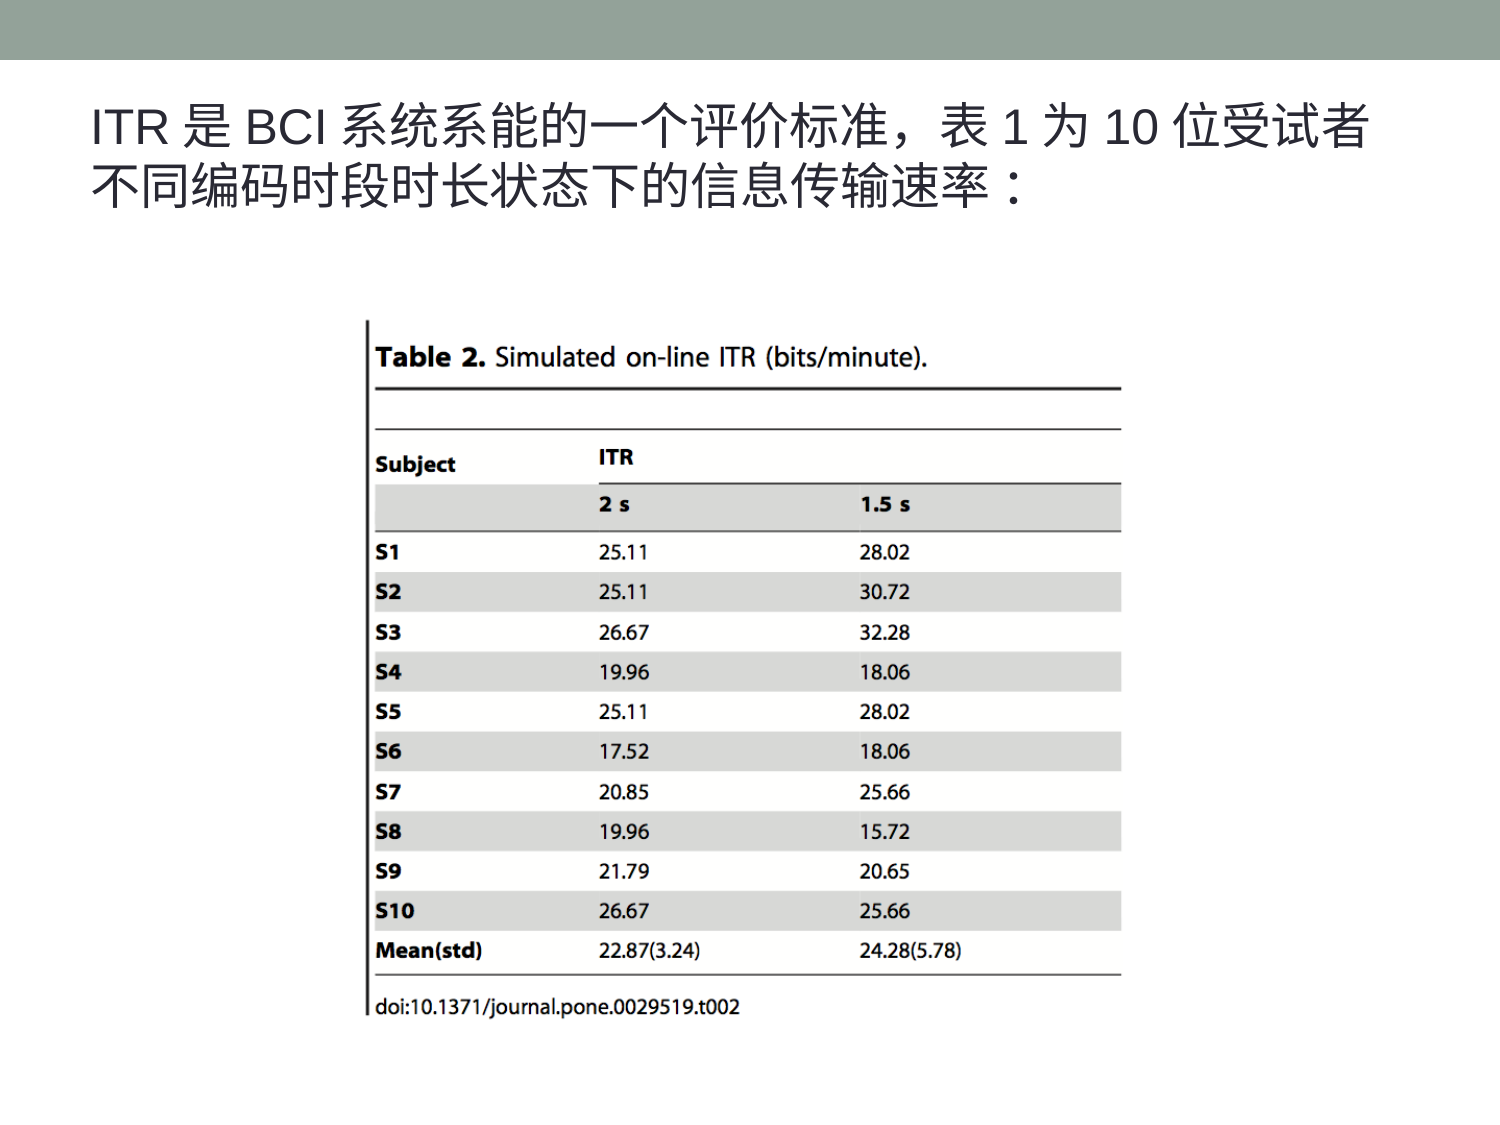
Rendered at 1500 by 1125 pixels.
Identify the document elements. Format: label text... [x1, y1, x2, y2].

list ITR是BCI系统系能的一个评价标准，表1为10位受试者不同编码时段时长状态下的信息传输速率 ： [75, 87, 1425, 1063]
picture [334, 303, 1261, 1033]
